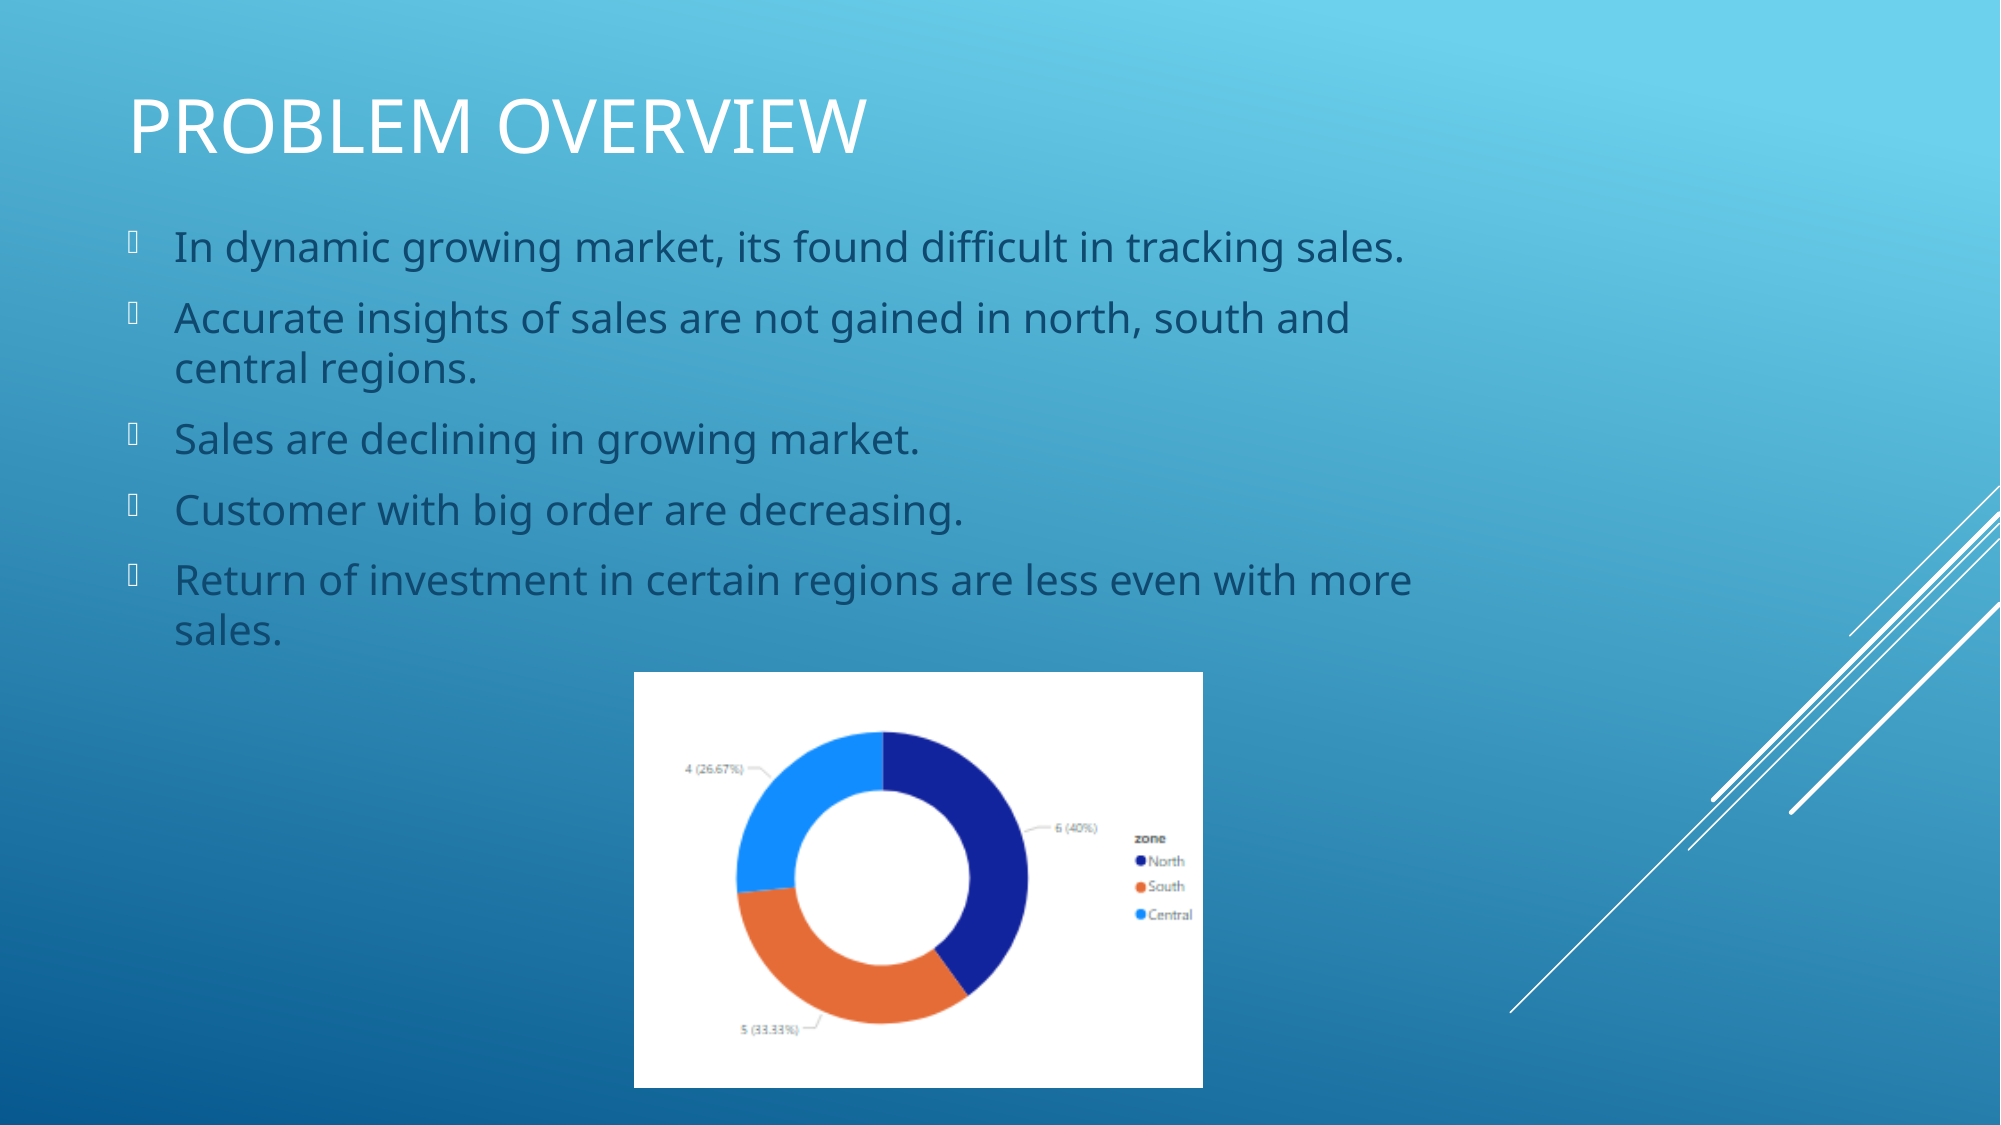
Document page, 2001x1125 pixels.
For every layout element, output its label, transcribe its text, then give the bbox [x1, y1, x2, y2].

title Problem overview [112, 0, 1513, 247]
picture [634, 672, 1203, 1088]
list In dynamic growing market, its found difficult in tracking sales. Accurate insights of sales are not gained in north, south and central regions. Sales are declining in growing market. Customer with big order are decreasing. Return of investment in certain regions are less even with more sales. [112, 247, 1513, 841]
